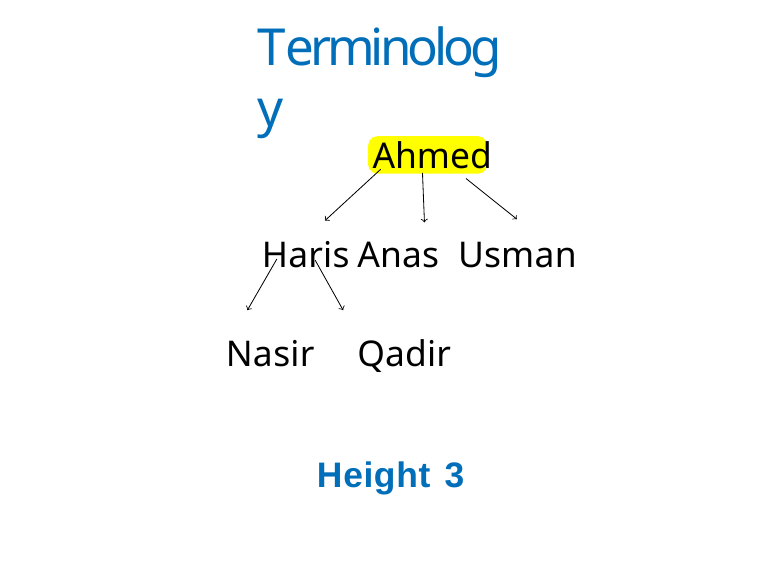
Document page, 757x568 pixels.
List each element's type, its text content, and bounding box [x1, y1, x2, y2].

text_box Height 3 [205, 374, 540, 495]
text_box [245, 258, 278, 311]
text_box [465, 177, 518, 220]
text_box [314, 259, 345, 311]
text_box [420, 172, 429, 223]
title Terminology [254, 11, 502, 130]
text_box Ahmed Haris Anas Usman Nasir Qadir [205, 130, 604, 374]
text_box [324, 168, 382, 222]
